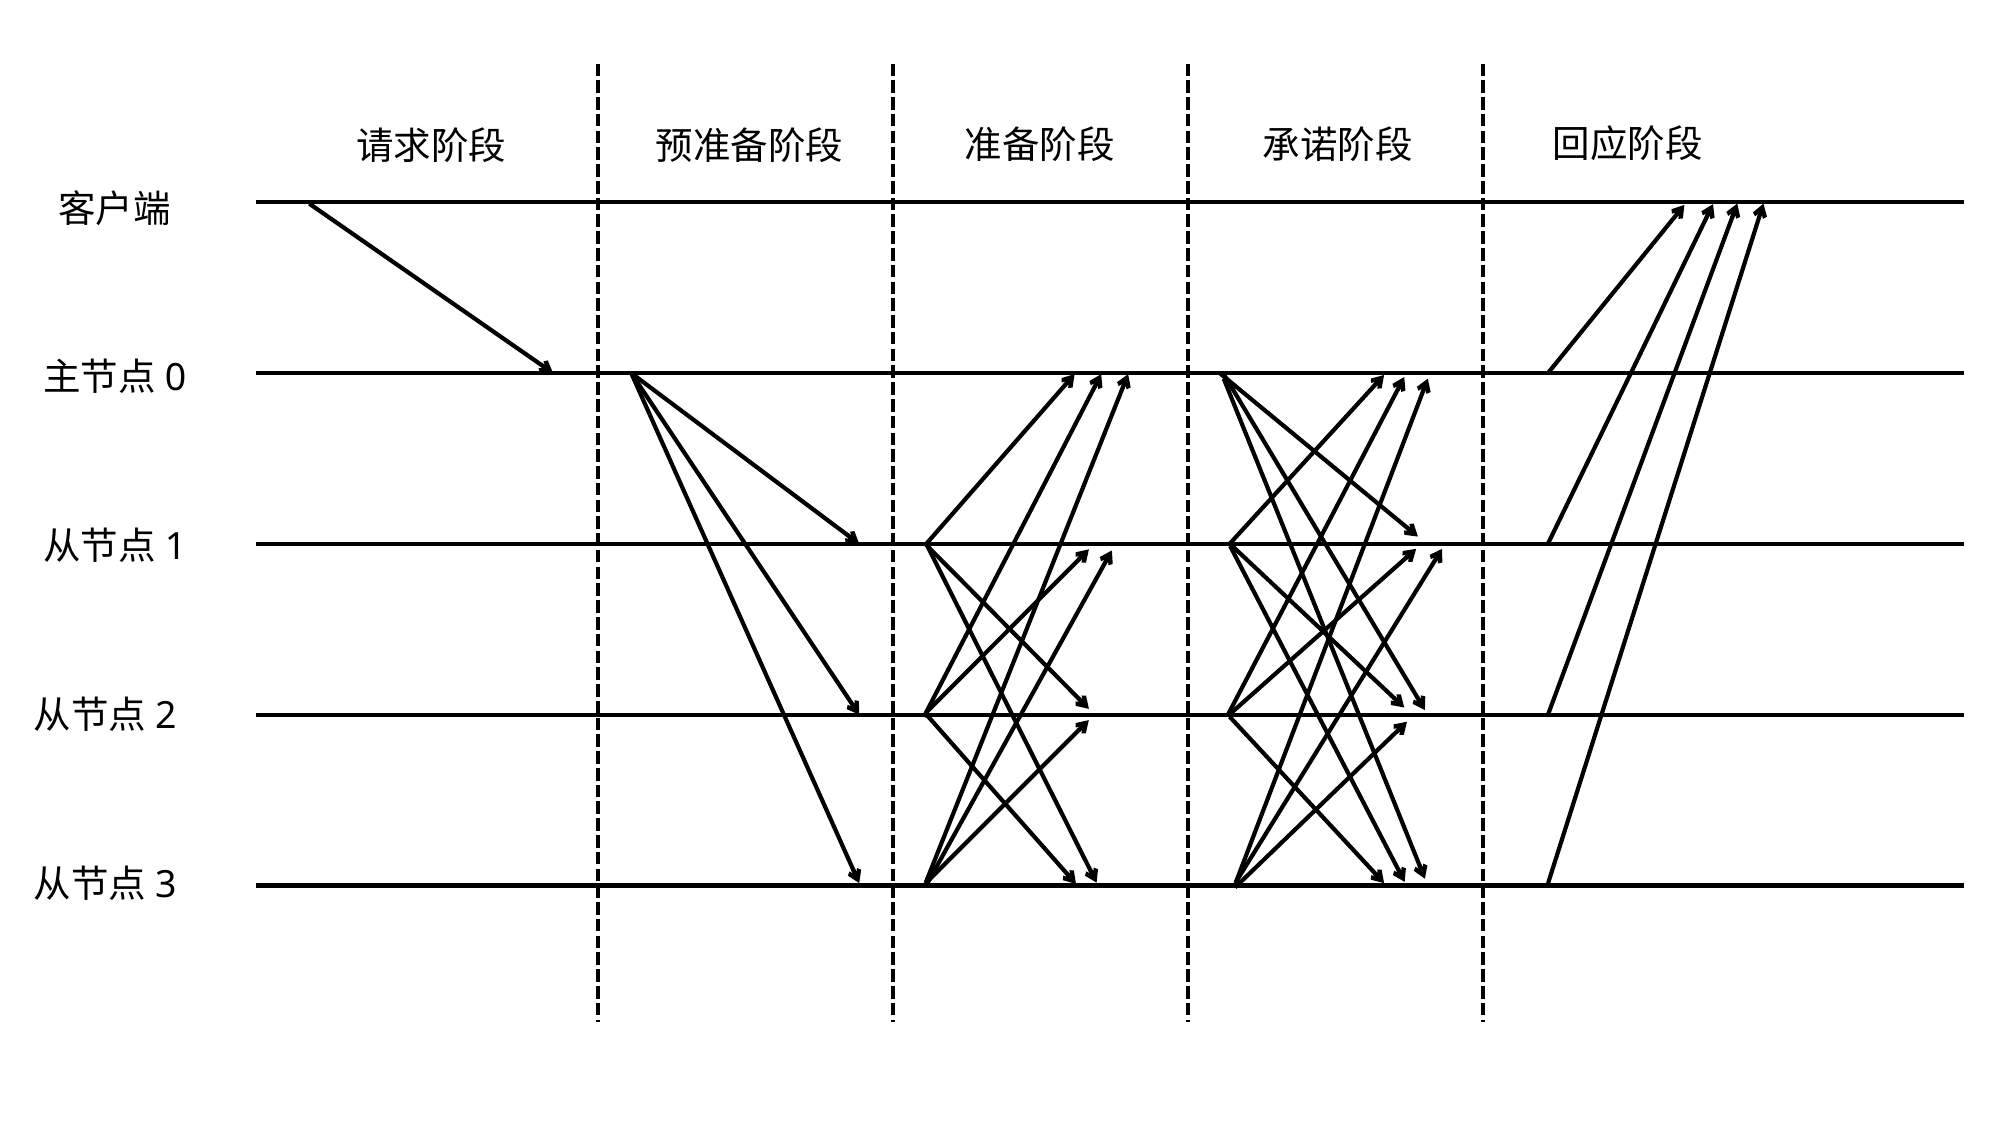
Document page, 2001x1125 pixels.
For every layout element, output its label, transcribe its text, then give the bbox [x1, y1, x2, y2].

text_box 回应阶段 [1538, 112, 1718, 172]
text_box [1548, 203, 1764, 884]
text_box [1223, 374, 1425, 378]
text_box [1223, 378, 1425, 879]
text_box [926, 543, 1097, 550]
text_box 主节点0 [28, 346, 201, 406]
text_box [309, 203, 554, 372]
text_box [1548, 204, 1685, 373]
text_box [925, 374, 1129, 884]
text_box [927, 550, 1112, 884]
text_box 请求阶段 [341, 114, 522, 175]
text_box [631, 373, 860, 884]
text_box 从节点3 [18, 852, 192, 913]
text_box 预准备阶段 [640, 114, 859, 175]
text_box 从节点1 [28, 514, 201, 575]
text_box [926, 549, 1089, 713]
text_box 准备阶段 [949, 113, 1130, 174]
text_box 承诺阶段 [1248, 113, 1428, 174]
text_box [1408, 548, 1443, 883]
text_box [1548, 204, 1713, 544]
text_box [1235, 879, 1408, 888]
text_box 客户端 [43, 177, 186, 237]
text_box 从节点2 [18, 683, 192, 744]
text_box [926, 720, 1089, 883]
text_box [1219, 372, 1418, 537]
